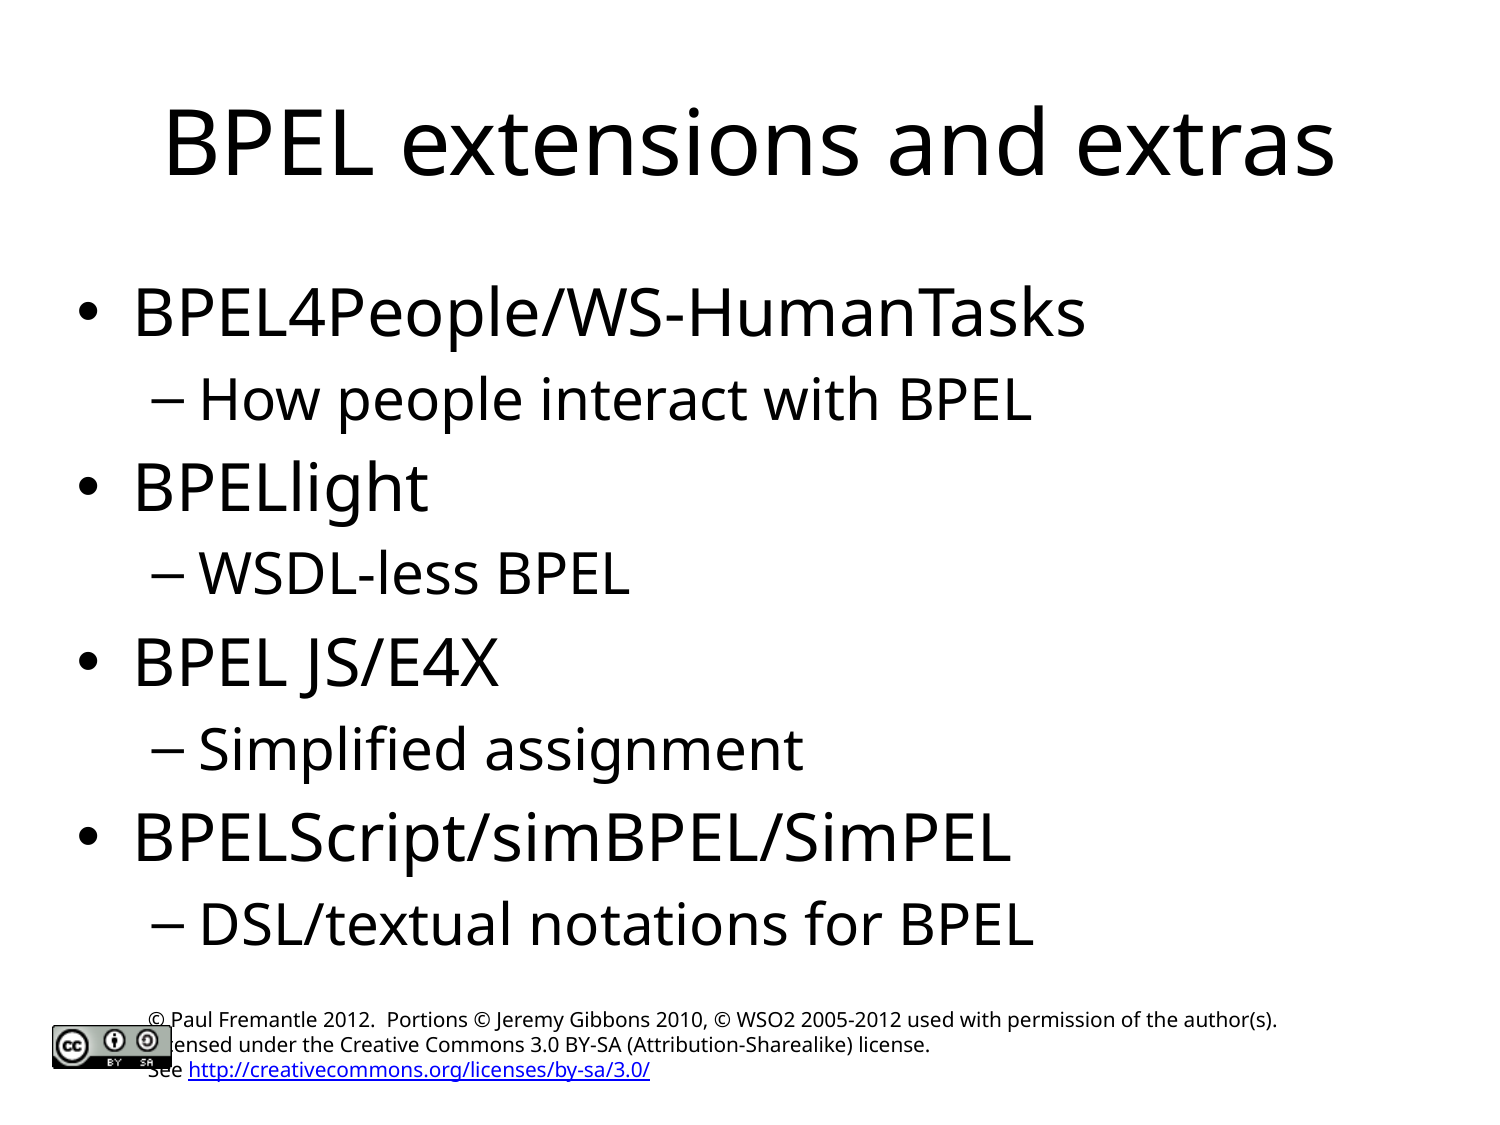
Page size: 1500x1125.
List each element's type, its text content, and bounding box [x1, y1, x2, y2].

title BPEL extensions and extras [75, 45, 1425, 233]
list BPEL4People/WS-HumanTasks How people interact with BPEL BPELlight WSDL-less BPEL BPEL JS/E4X Simplified assignment BPELScript/simBPEL/SimPEL DSL/textual notations for BPEL [61, 262, 1412, 1005]
picture [52, 1025, 172, 1069]
